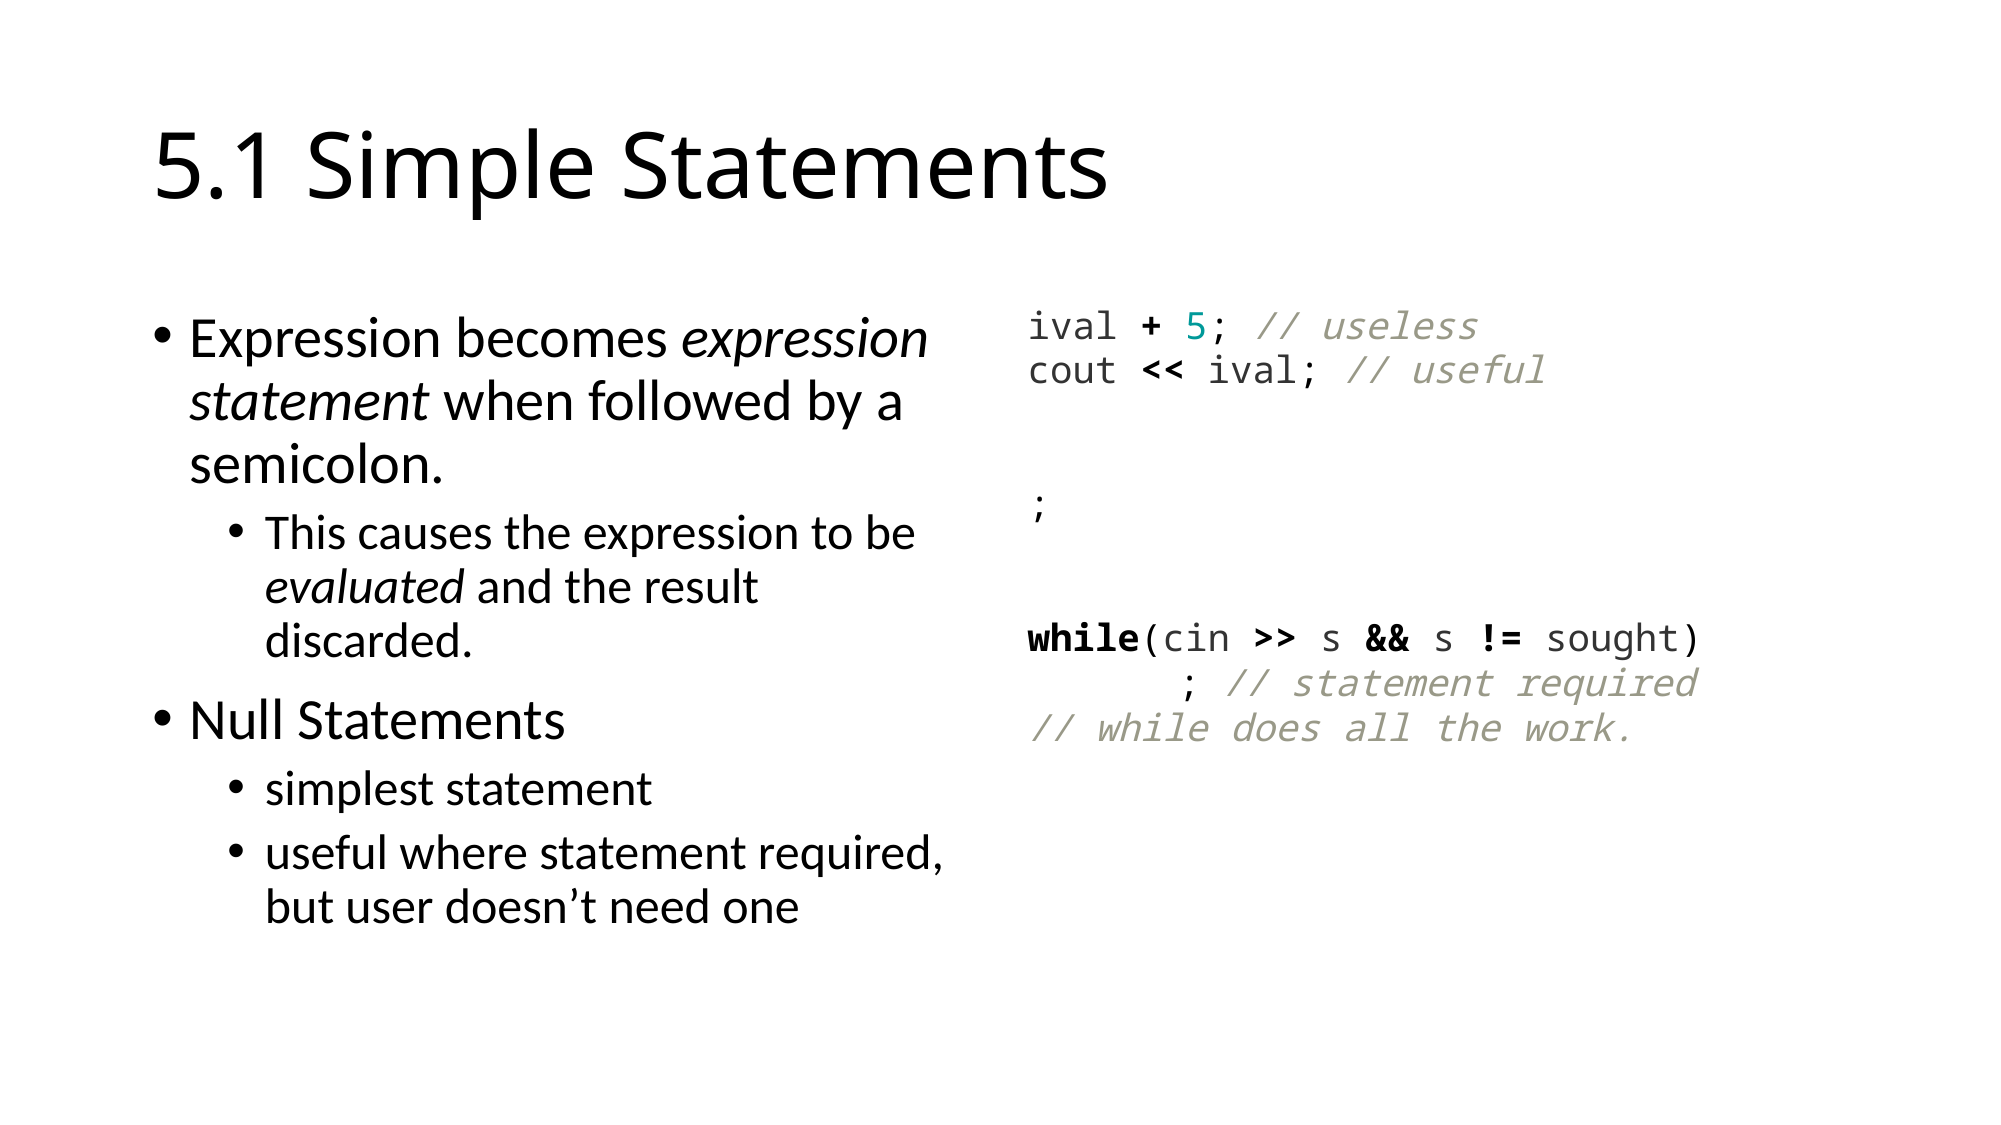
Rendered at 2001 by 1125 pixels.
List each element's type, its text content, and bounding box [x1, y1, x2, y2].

list ival + 5; // useless cout << ival; // useful ; while(cin >> s && s != sought) ; // statement required // while does all the work. [1012, 299, 1863, 1014]
list Expression becomes expression statement when followed by a semicolon. This causes the expression to be evaluated and the result discarded. Null Statements simplest statement useful where statement required, but user doesn’t need one [137, 299, 988, 1014]
title 5.1 Simple Statements [137, 59, 1863, 278]
